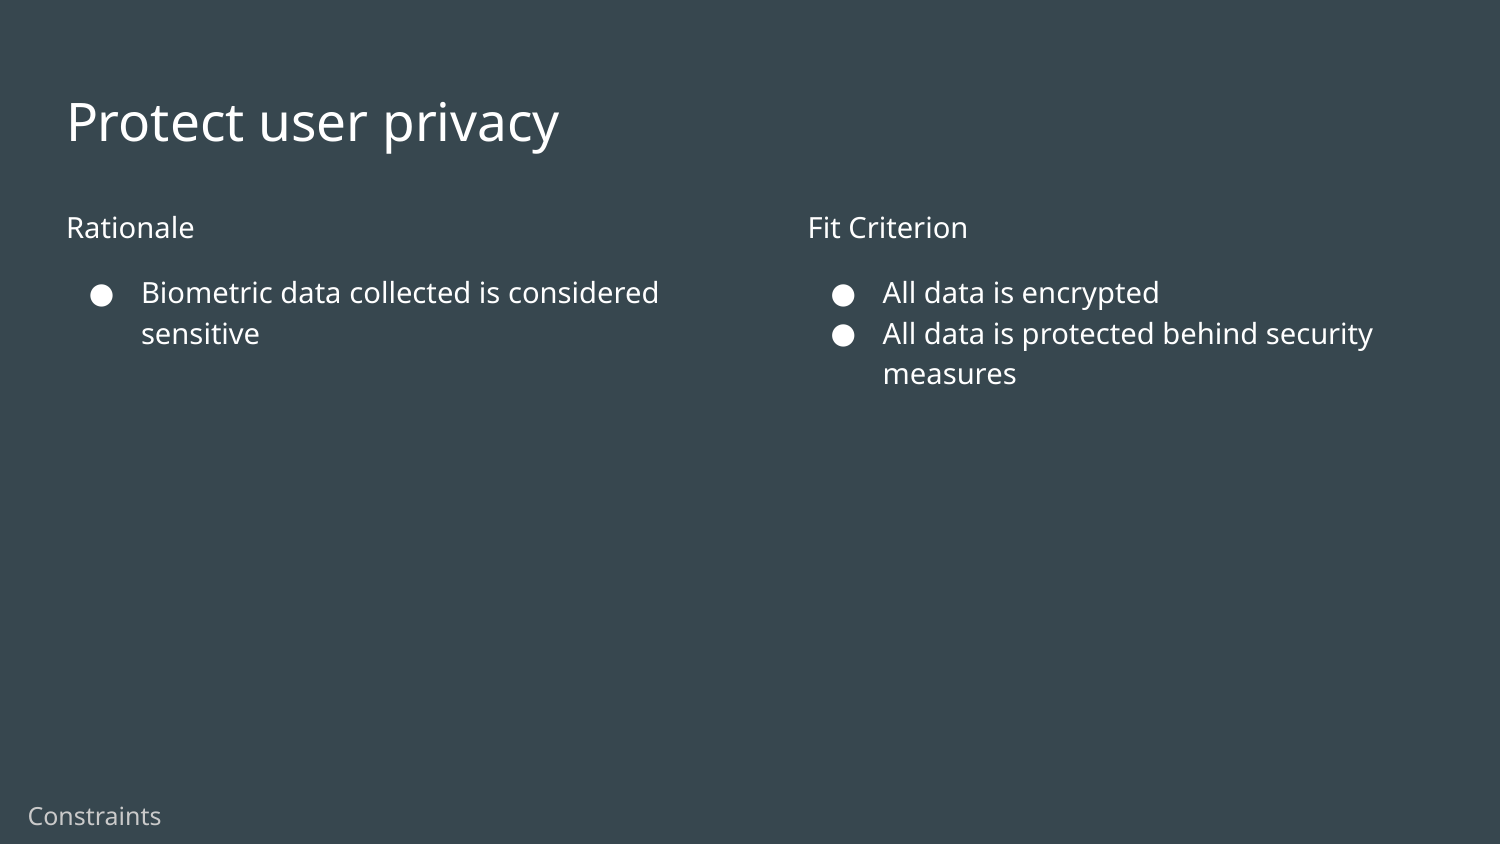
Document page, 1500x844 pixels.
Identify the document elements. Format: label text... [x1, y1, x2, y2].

list Fit Criterion All data is encrypted All data is protected behind security measures [792, 189, 1449, 750]
list Constraints [12, 794, 227, 832]
title Protect user privacy [51, 72, 1449, 167]
list Rationale Biometric data collected is considered sensitive [51, 189, 708, 750]
